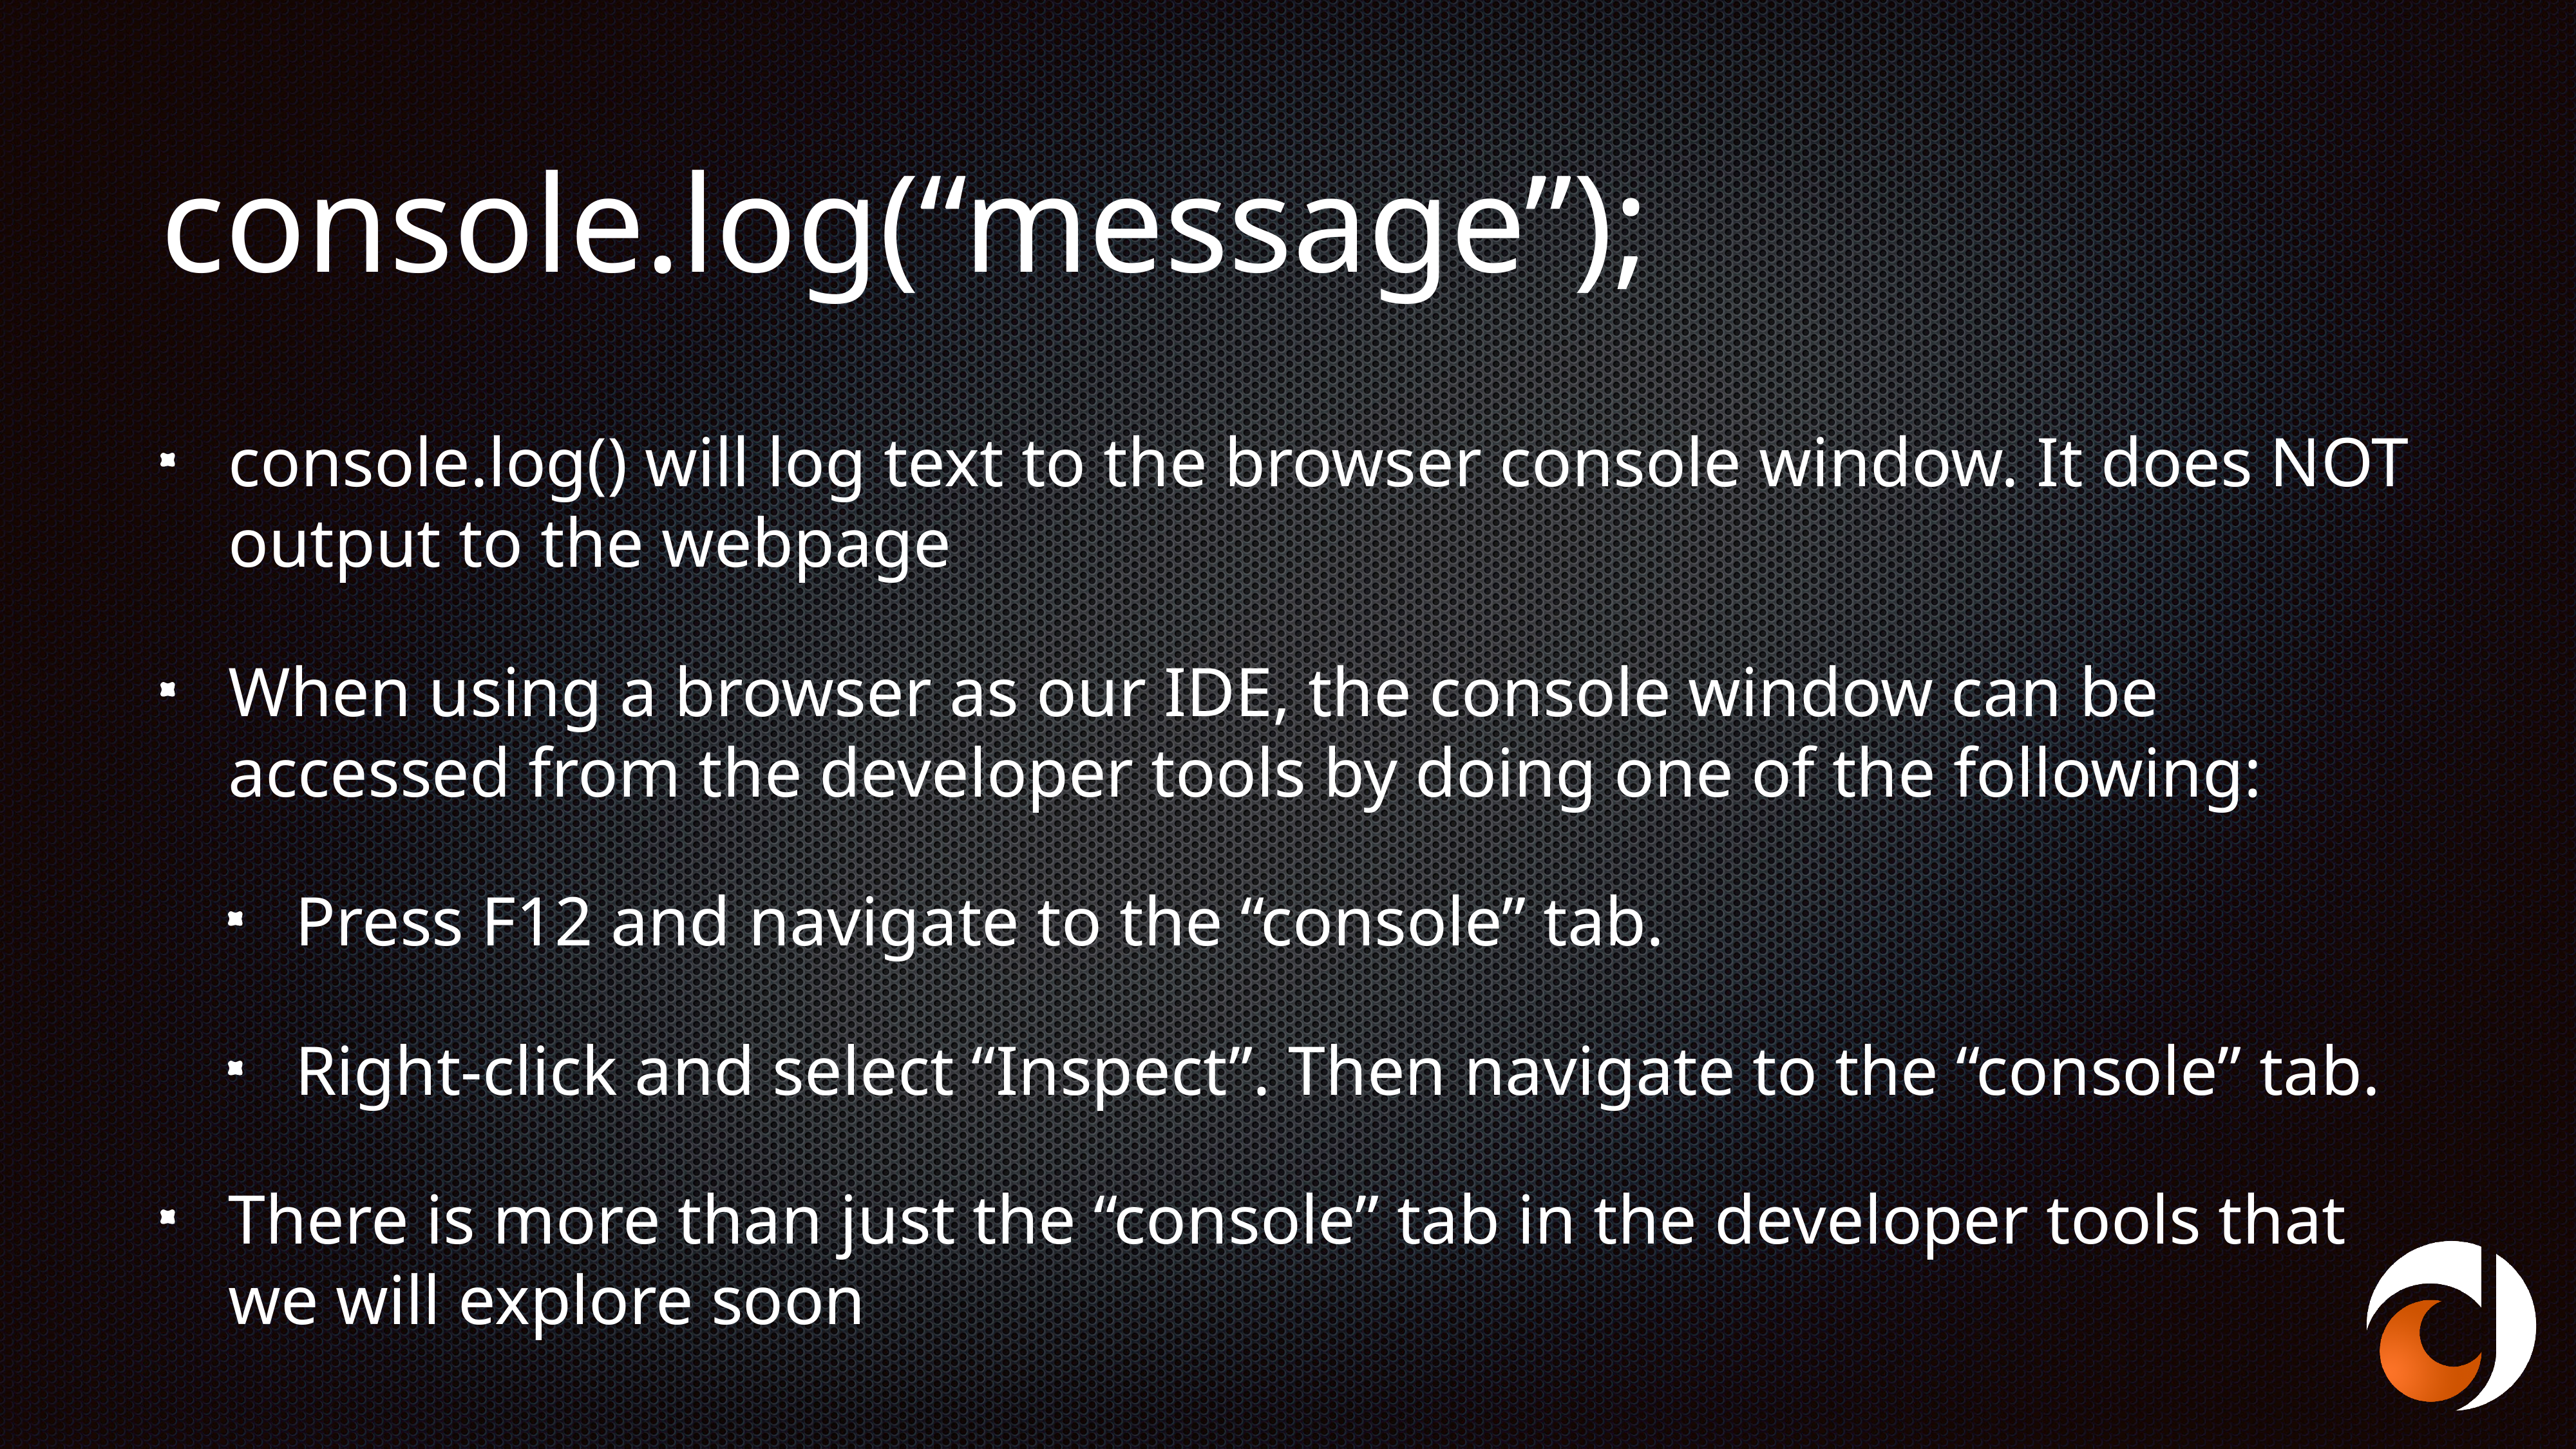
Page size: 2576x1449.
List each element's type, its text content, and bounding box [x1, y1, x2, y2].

picture [0, 0, 2576, 1449]
title console.log(“message”); [155, 37, 2421, 401]
list console.log() will log text to the browser console window. It does NOT output to the webpage When using a browser as our IDE, the console window can be accessed from the developer tools by doing one of the following: Press F12 and navigate to the “console” tab. Right-click and select “Inspect”. Then navigate to the “console” tab. There is more than just the “console” tab in the developer tools that we will explore soon [155, 413, 2421, 1386]
